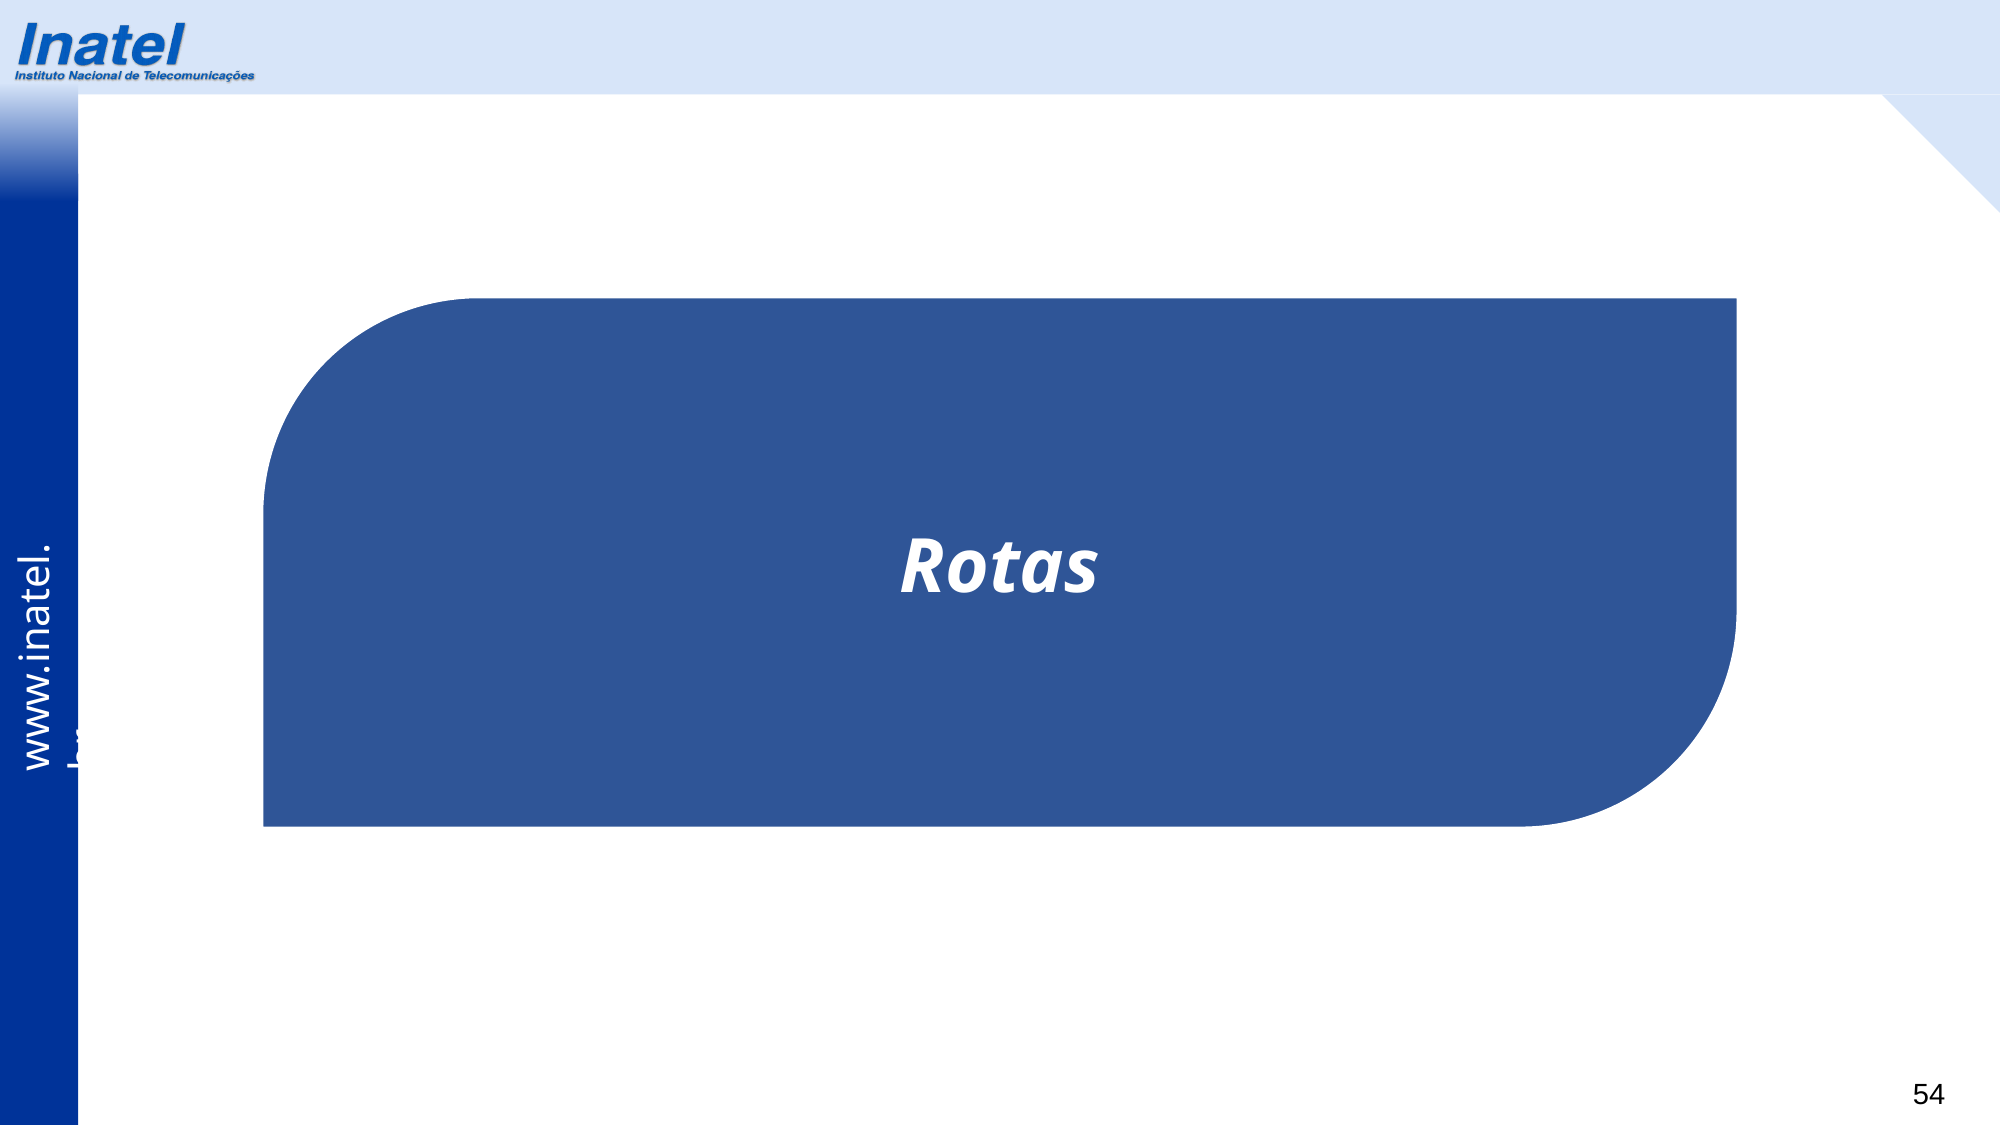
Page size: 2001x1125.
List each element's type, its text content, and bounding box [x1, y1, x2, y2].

text_box [1879, 93, 2000, 215]
picture [12, 20, 258, 85]
text_box Rotas [260, 295, 1740, 830]
